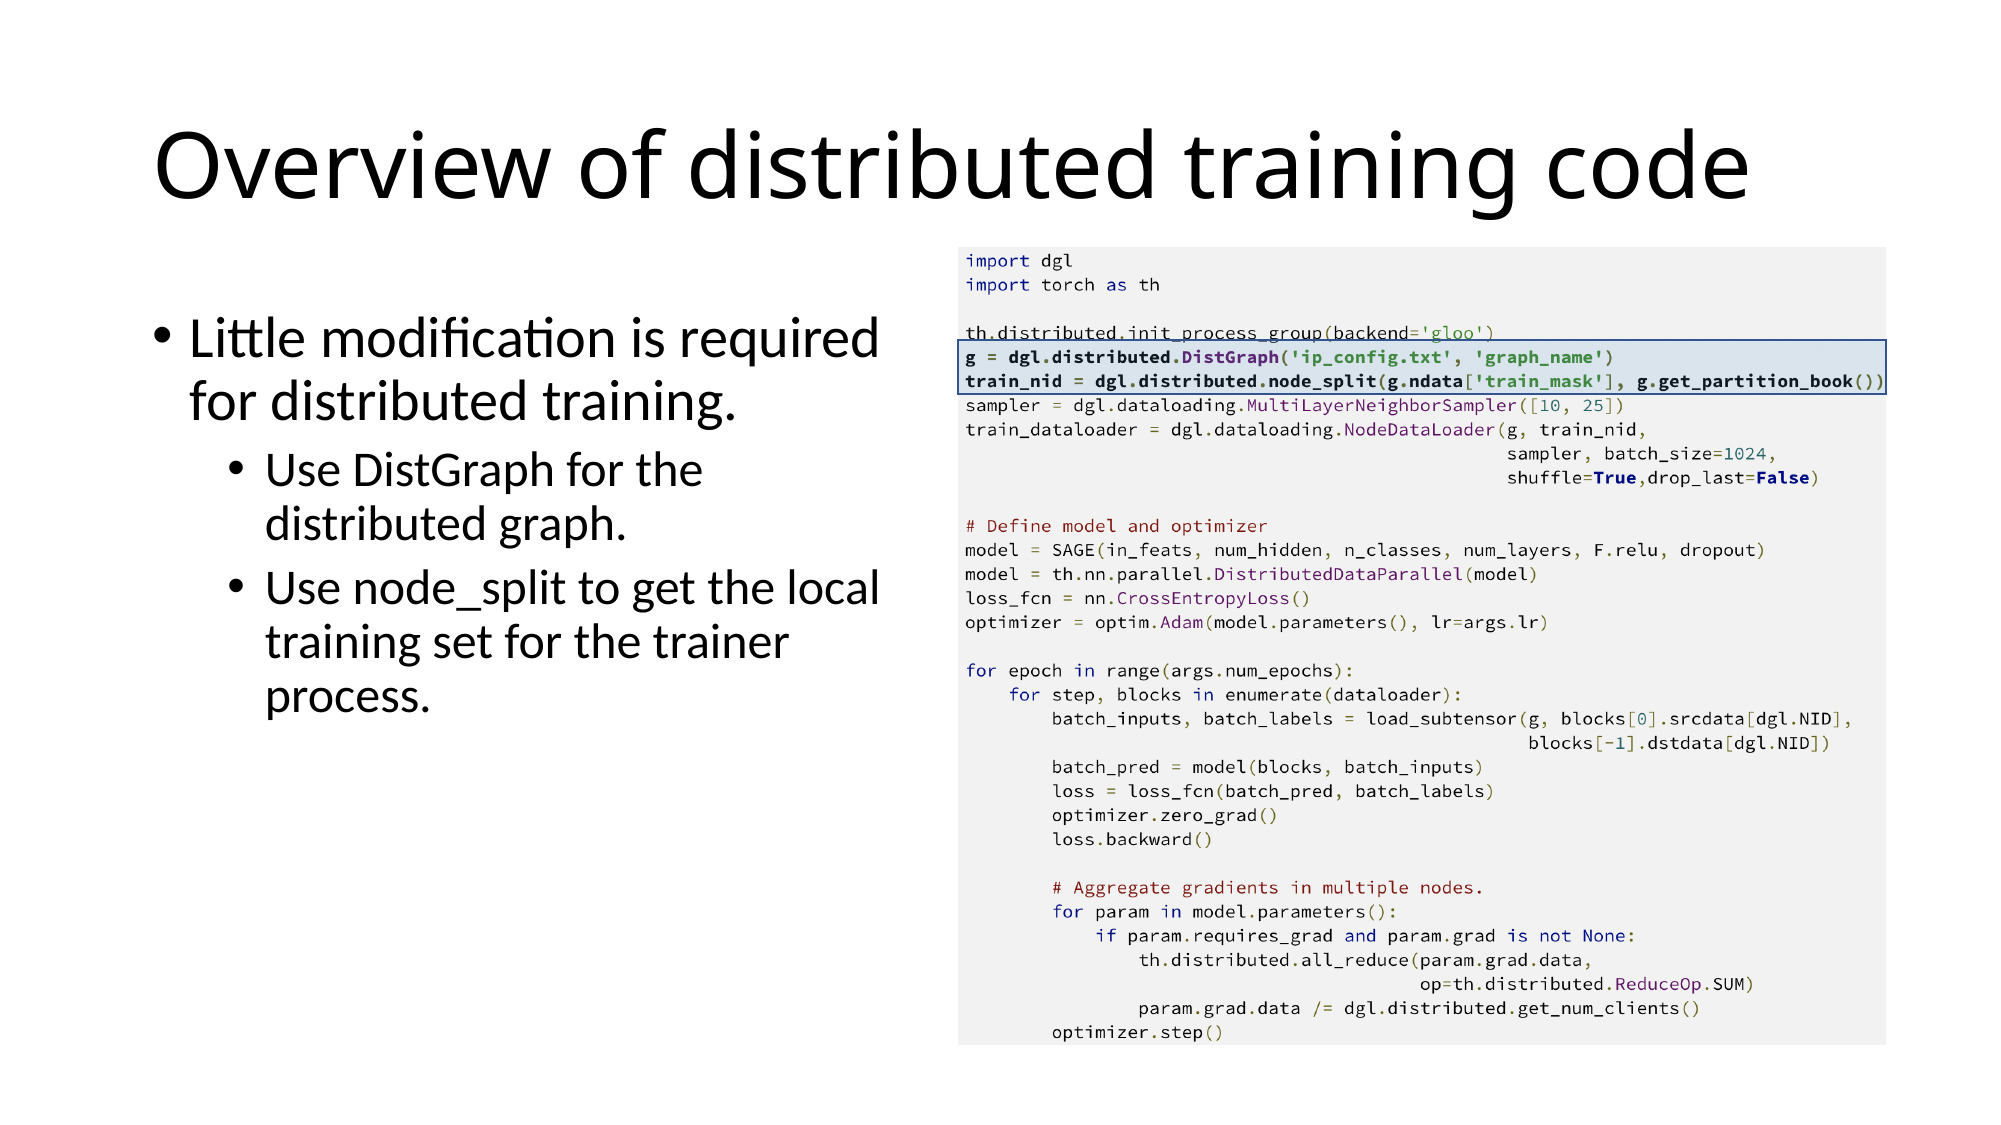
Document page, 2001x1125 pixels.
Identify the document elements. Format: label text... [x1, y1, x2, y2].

text_box Little modification is required for distributed training. Use DistGraph for the distributed graph. Use node_split to get the local training set for the trainer process. [137, 299, 935, 1014]
picture [958, 247, 1886, 1045]
title Overview of distributed training code [137, 59, 1863, 278]
